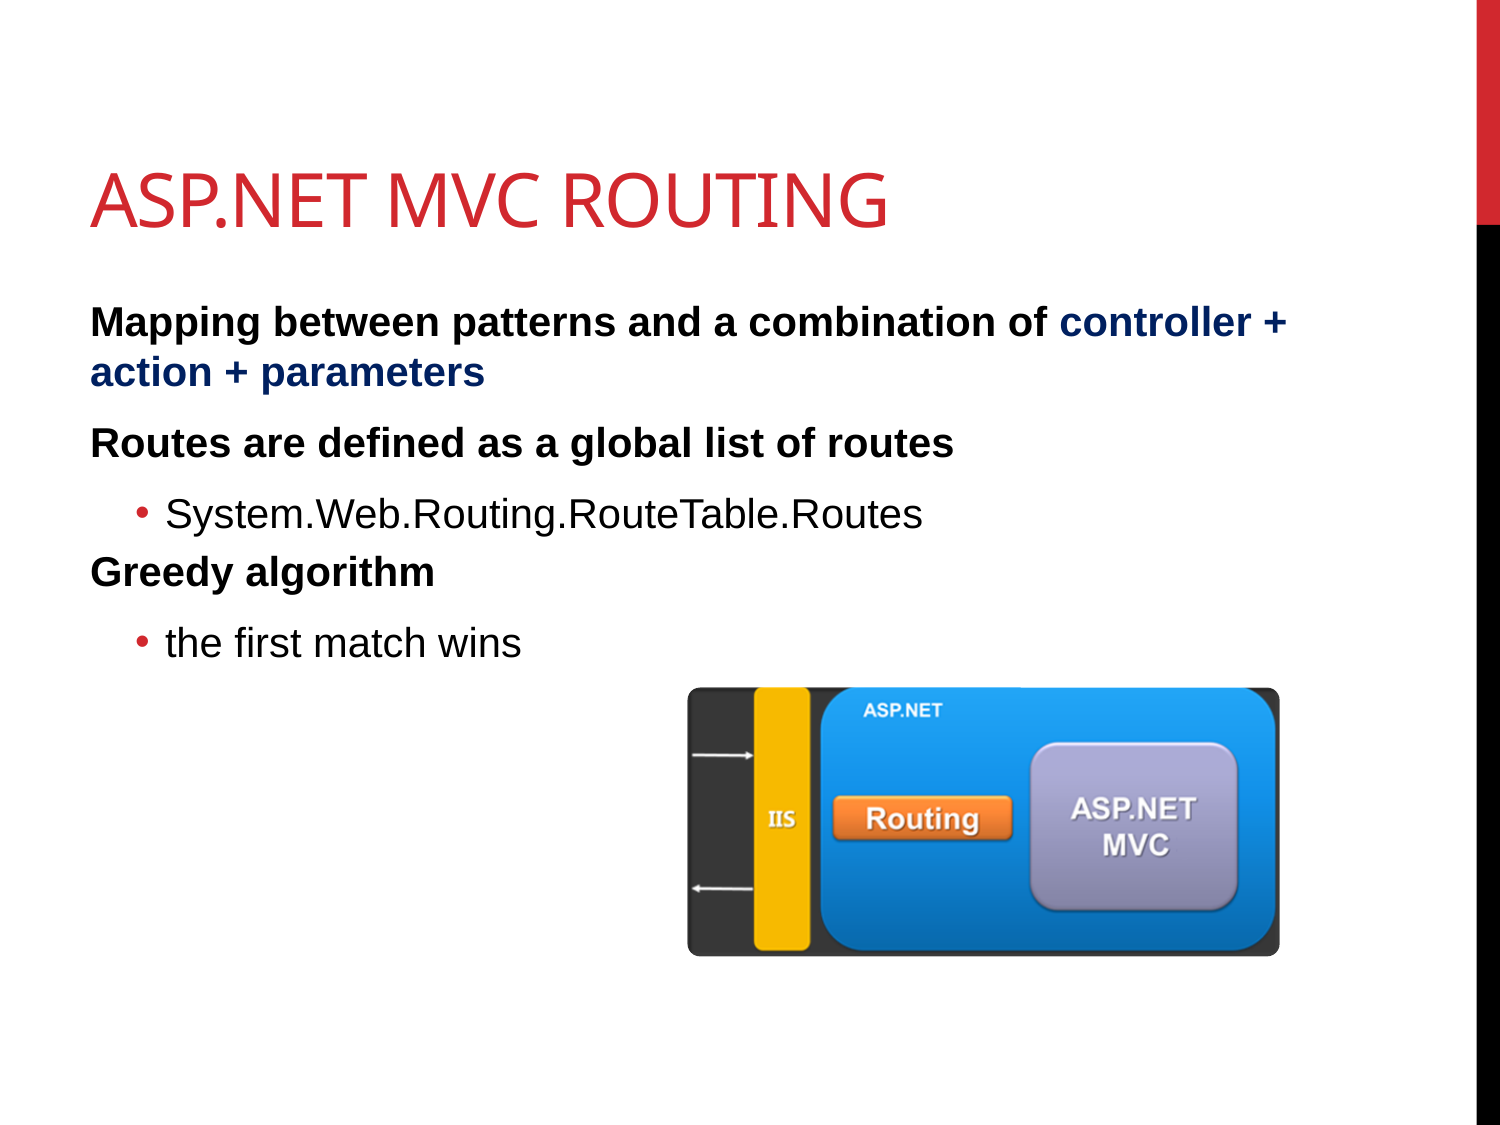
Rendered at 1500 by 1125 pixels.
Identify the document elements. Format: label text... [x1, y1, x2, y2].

picture [686, 686, 1281, 957]
list Mapping between patterns and a combination of controller + action + parameters Routes are defined as a global list of routes System.Web.Routing.RouteTable.Routes Greedy algorithm the first match wins [75, 287, 1325, 1005]
title ASP.NET MVC ROUTING [75, 25, 1025, 250]
